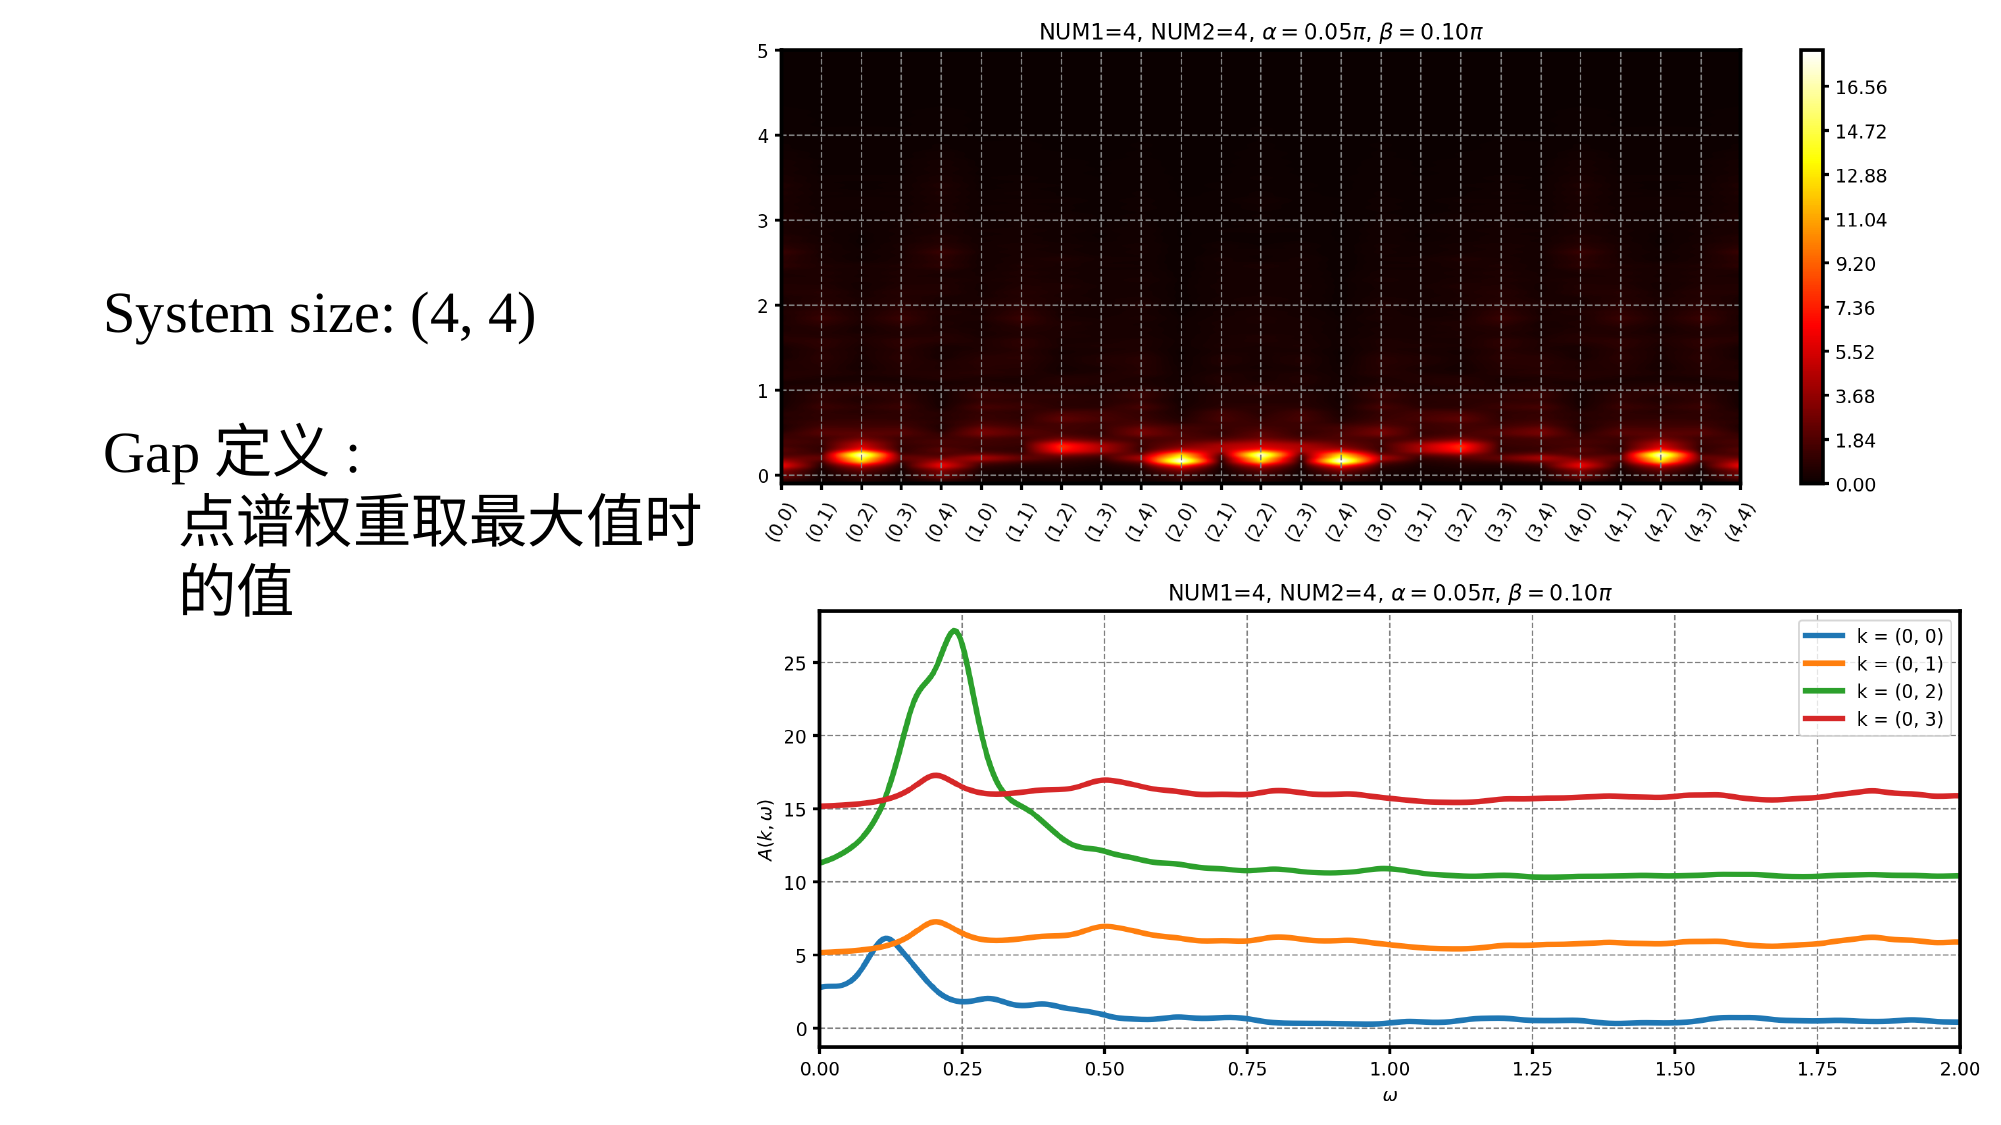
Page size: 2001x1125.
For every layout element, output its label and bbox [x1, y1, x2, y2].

picture [737, 1, 2000, 1124]
